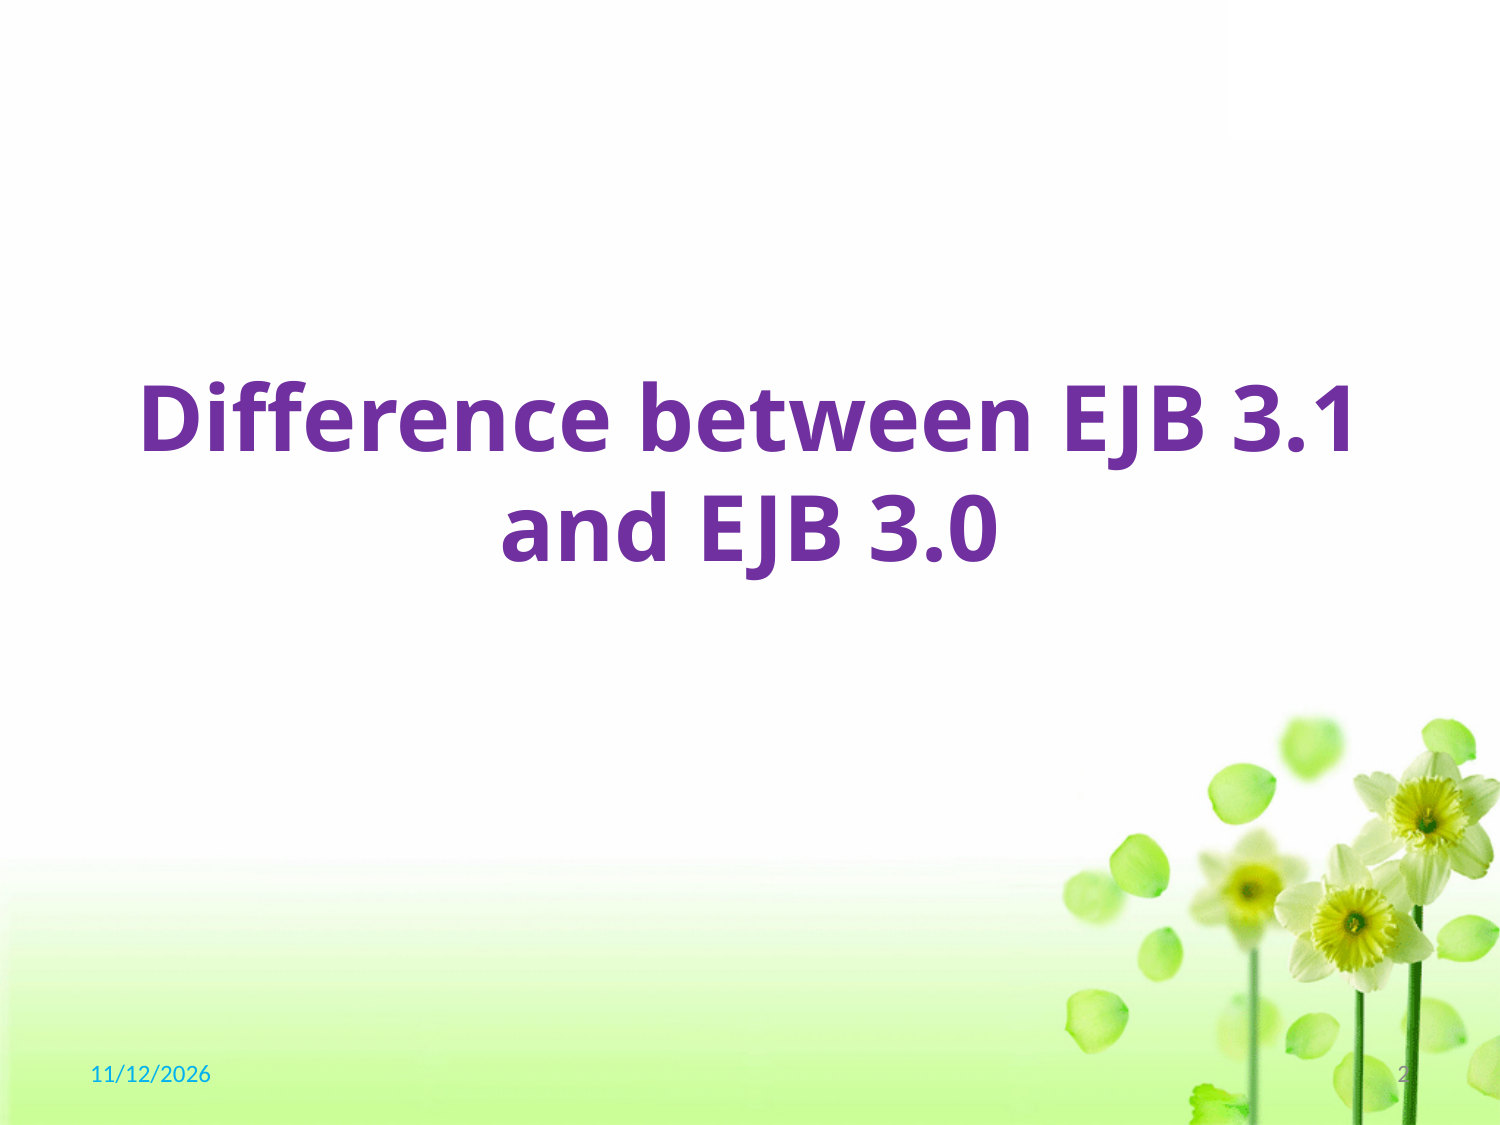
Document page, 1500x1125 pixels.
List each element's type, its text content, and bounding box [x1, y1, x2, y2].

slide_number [75, 1042, 425, 1103]
title Difference between EJB 3.1 and EJB 3.0 [112, 349, 1388, 591]
picture [0, 0, 1500, 1125]
slide_number 2 [1074, 1042, 1425, 1103]
